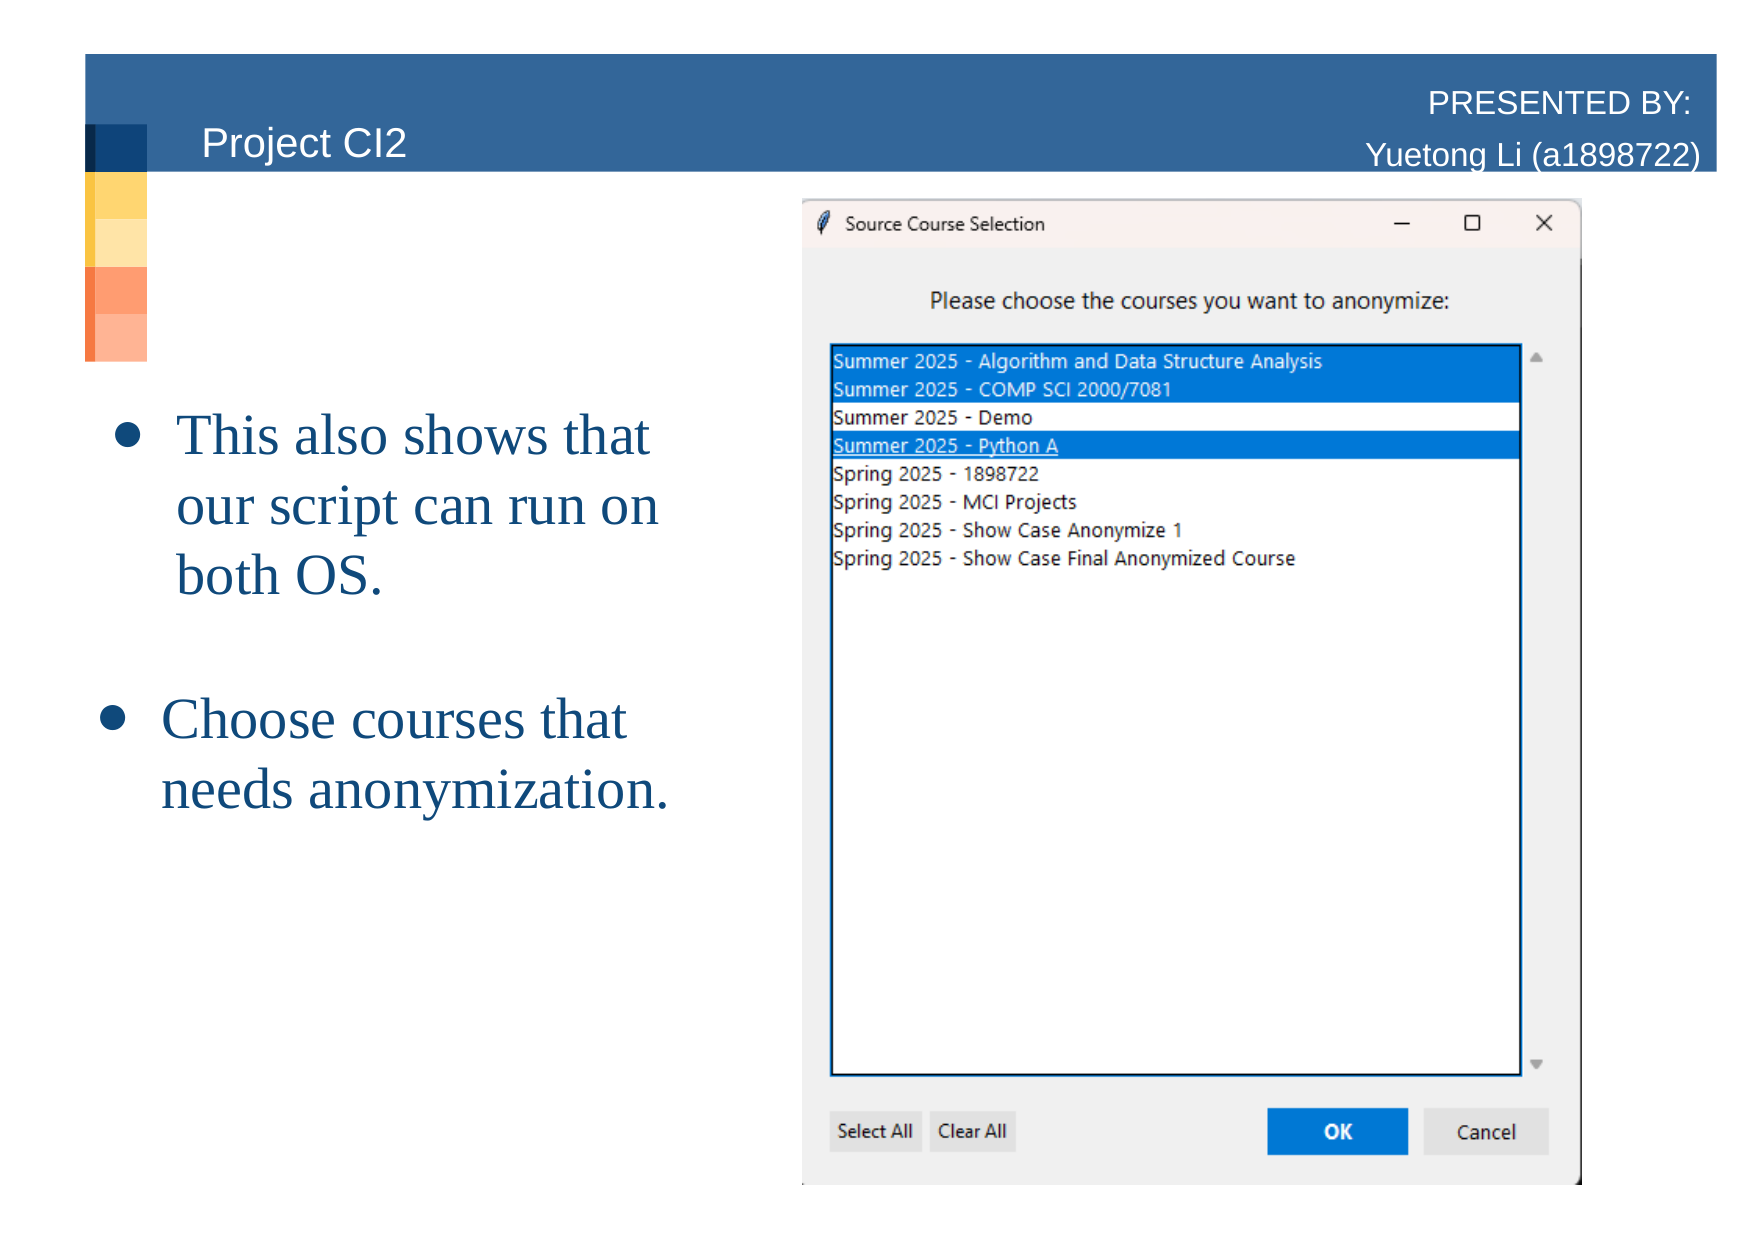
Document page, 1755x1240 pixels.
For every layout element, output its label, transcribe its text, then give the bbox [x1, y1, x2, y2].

title Project CI2 [85, 54, 1717, 273]
text_box PRESENTED BY: Yuetong Li (a1898722) [1224, 54, 1717, 188]
text_box This also shows that our script can run on both OS. [86, 381, 723, 522]
picture [801, 198, 1583, 1185]
title Choose courses that needs anonymization. [86, 678, 765, 888]
